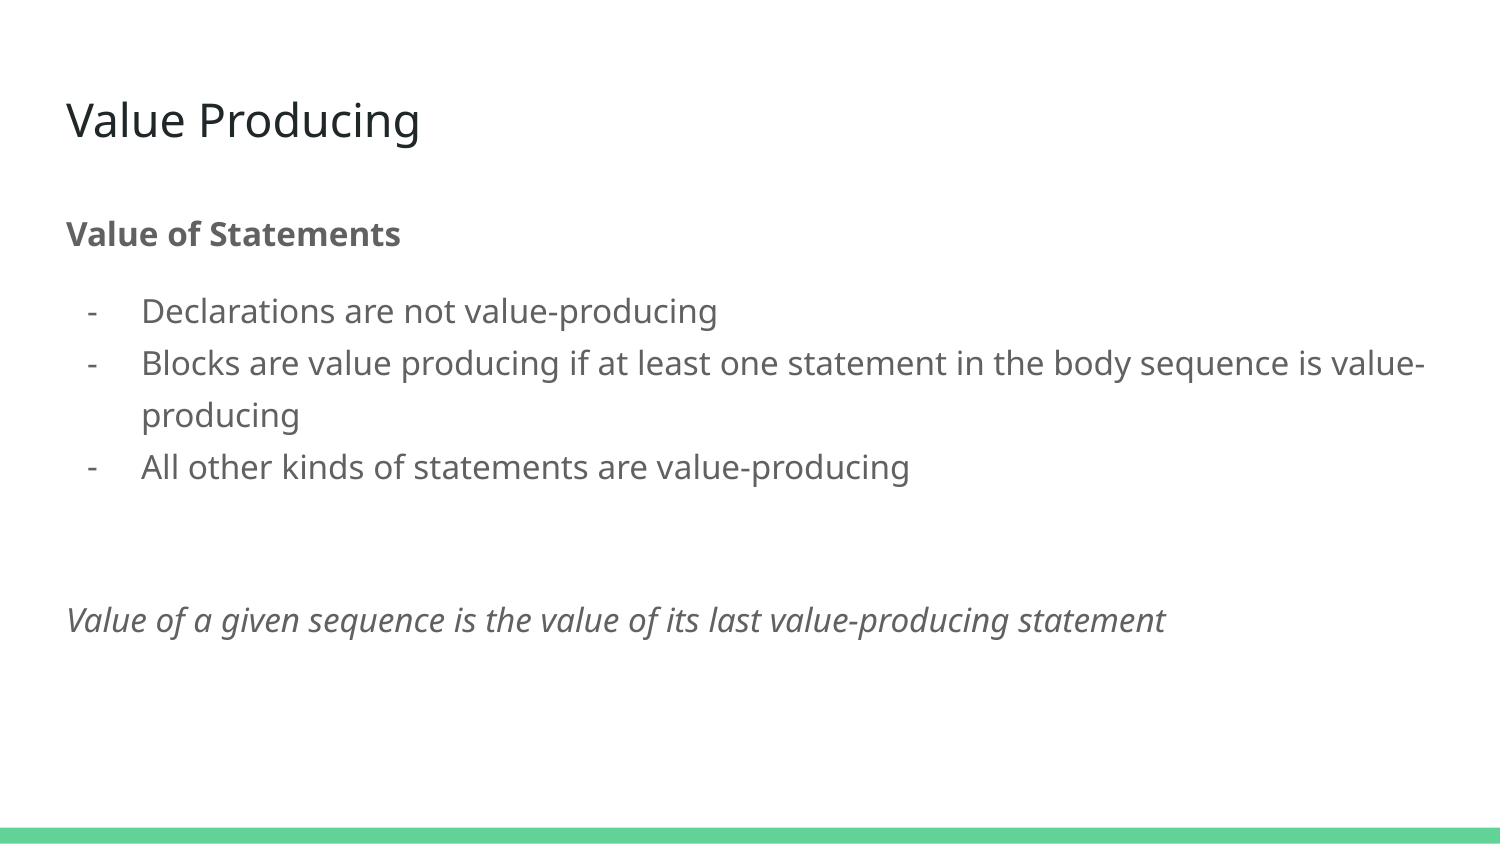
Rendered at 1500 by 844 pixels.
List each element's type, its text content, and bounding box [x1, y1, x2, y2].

title Value Producing [51, 72, 1449, 167]
list Value of Statements Declarations are not value-producing Blocks are value producing if at least one statement in the body sequence is value-producing All other kinds of statements are value-producing Value of a given sequence is the value of its last value-producing statement [51, 189, 1449, 806]
